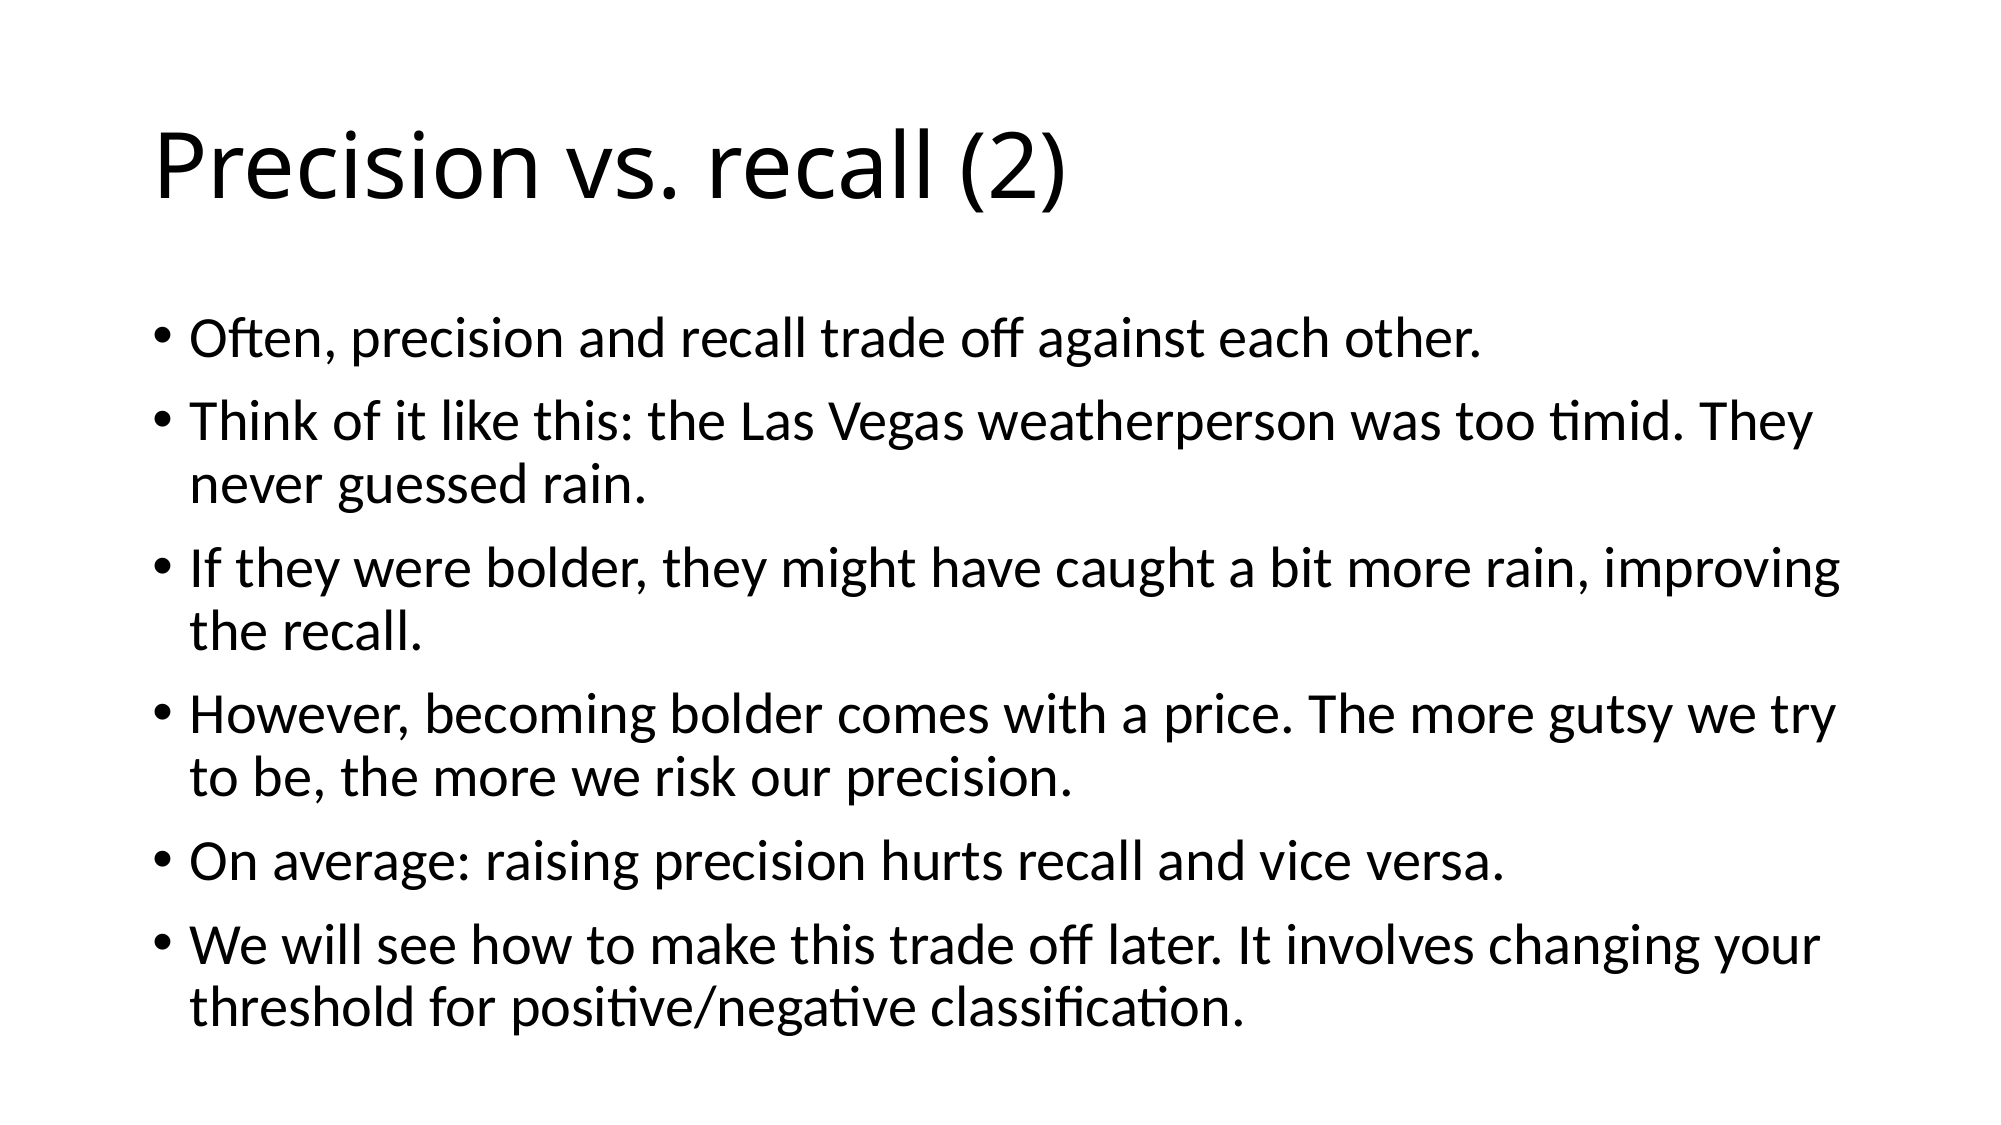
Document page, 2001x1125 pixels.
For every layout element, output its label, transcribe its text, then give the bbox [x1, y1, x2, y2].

list Often, precision and recall trade off against each other. Think of it like this: the Las Vegas weatherperson was too timid. They never guessed rain. If they were bolder, they might have caught a bit more rain, improving the recall. However, becoming bolder comes with a price. The more gutsy we try to be, the more we risk our precision. On average: raising precision hurts recall and vice versa. We will see how to make this trade off later. It involves changing your threshold for positive/negative classification. [137, 299, 1863, 1105]
title Precision vs. recall (2) [137, 59, 1863, 278]
